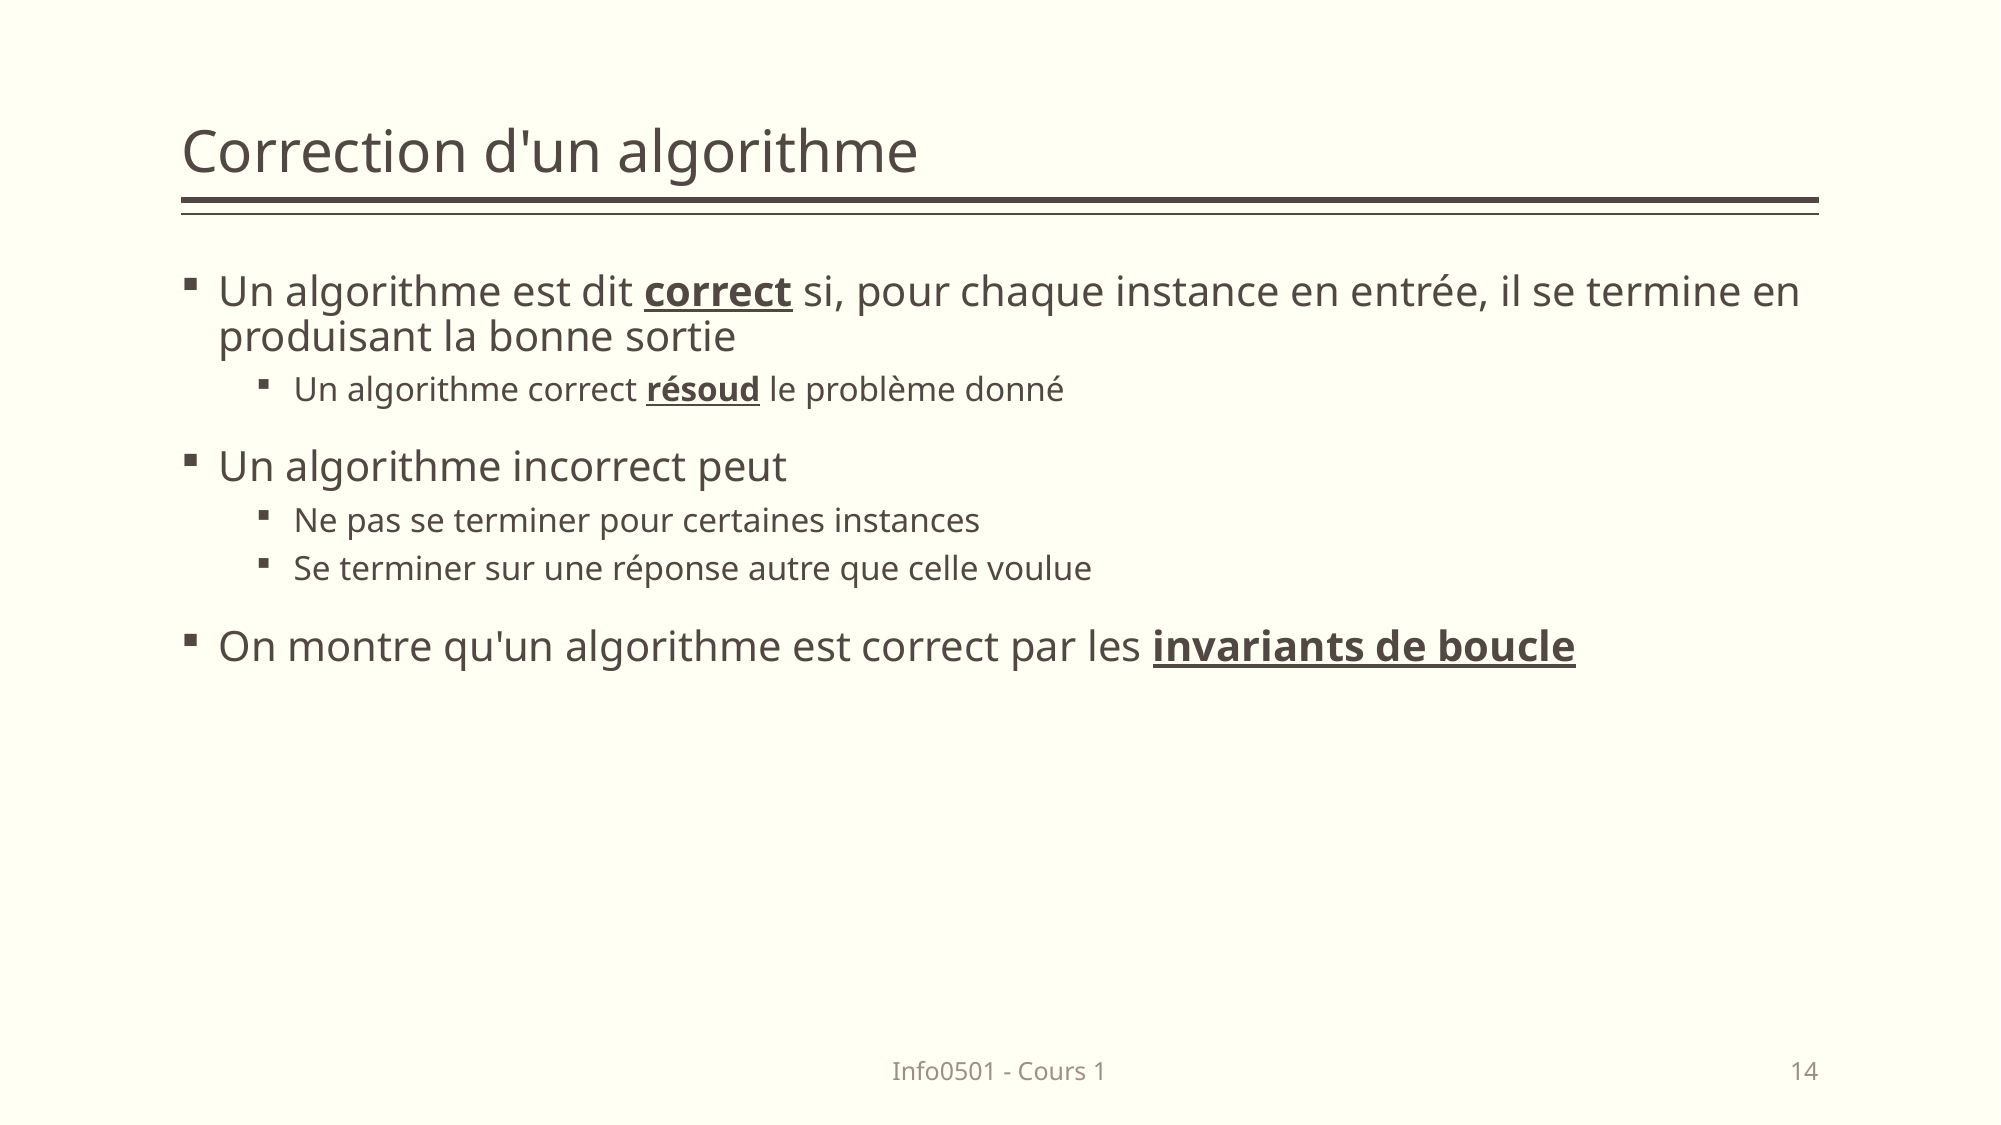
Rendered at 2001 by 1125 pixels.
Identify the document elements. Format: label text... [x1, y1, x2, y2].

list Un algorithme est dit correct si, pour chaque instance en entrée, il se termine en produisant la bonne sortie Un algorithme correct résoud le problème donné Un algorithme incorrect peut Ne pas se terminer pour certaines instances Se terminer sur une réponse autre que celle voulue On montre qu'un algorithme est correct par les invariants de boucle [181, 262, 1819, 1013]
slide_number 14 [1518, 1042, 1819, 1103]
footer Info0501 - Cours 1 [481, 1042, 1518, 1103]
title Correction d'un algorithme [181, 12, 1819, 193]
